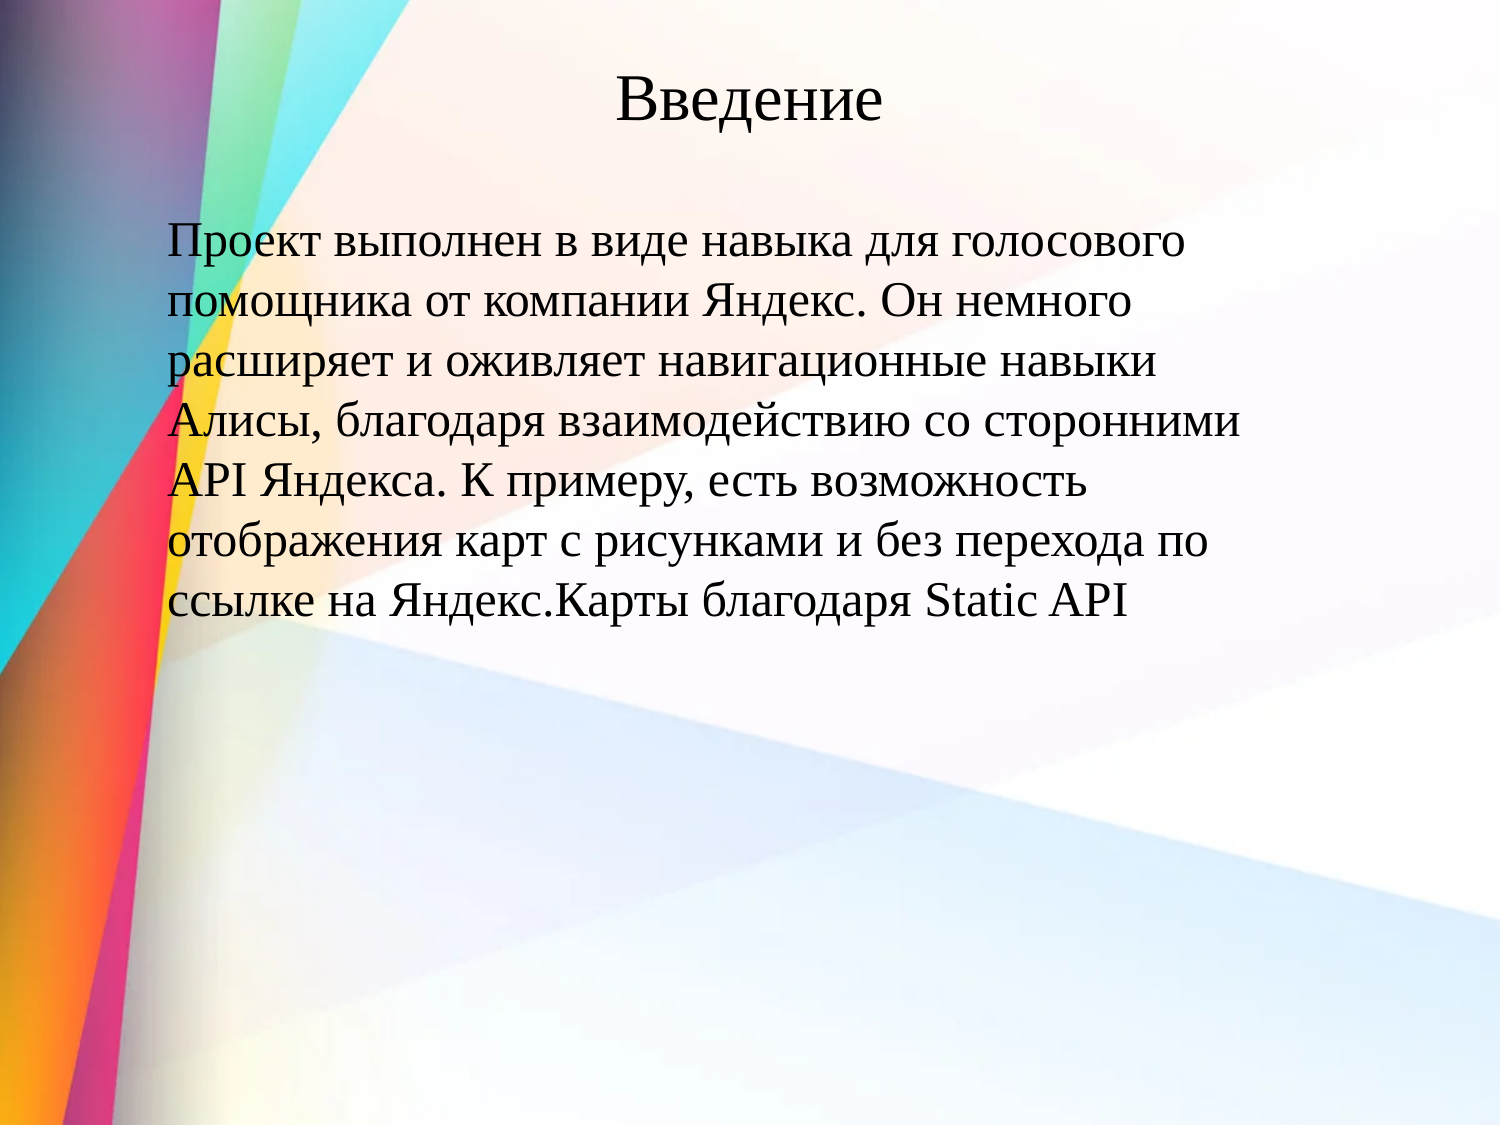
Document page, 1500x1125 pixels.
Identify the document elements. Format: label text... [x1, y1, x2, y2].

text_box Проект выполнен в виде навыка для голосового помощника от компании Яндекс. Он немного расширяет и оживляет навигационные навыки Алисы, благодаря взаимодействию со сторонними API Яндекса. К примеру, есть возможность отображения карт с рисунками и без перехода по ссылке на Яндекс.Карты благодаря Static API [152, 199, 1336, 634]
picture [0, 0, 1500, 1125]
text_box Введение [339, 46, 1161, 142]
